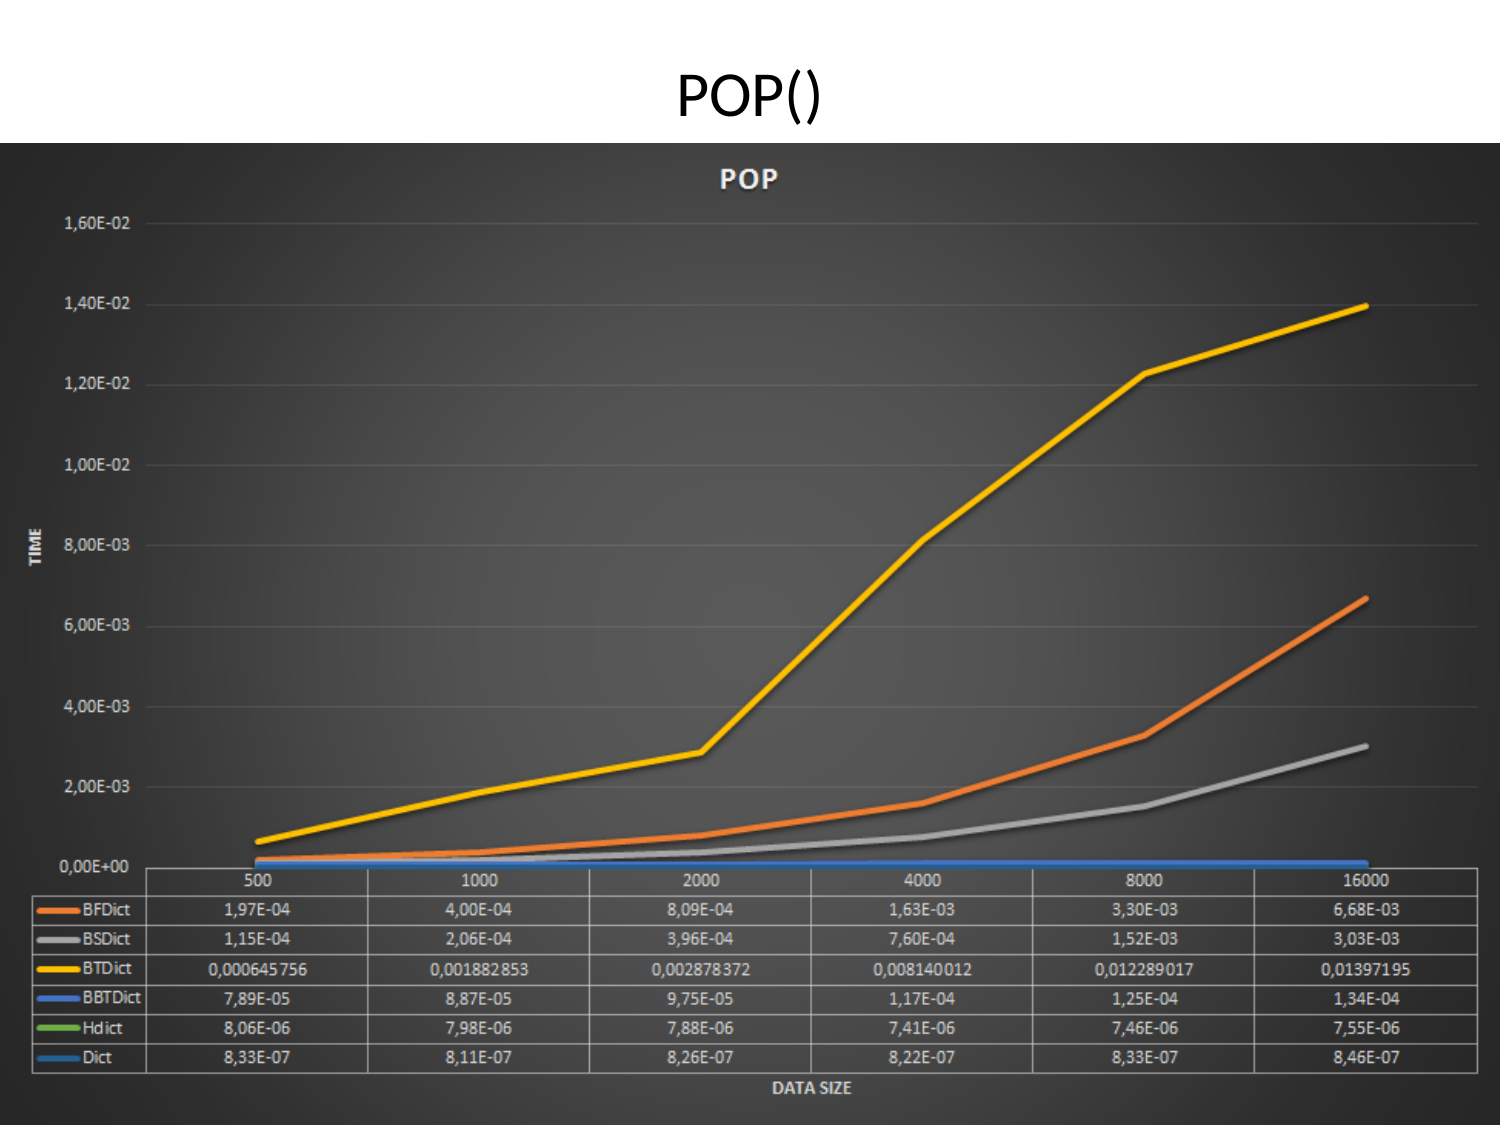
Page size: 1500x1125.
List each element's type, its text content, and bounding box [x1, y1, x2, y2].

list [0, 143, 1500, 1125]
title POP() [75, 45, 1425, 138]
